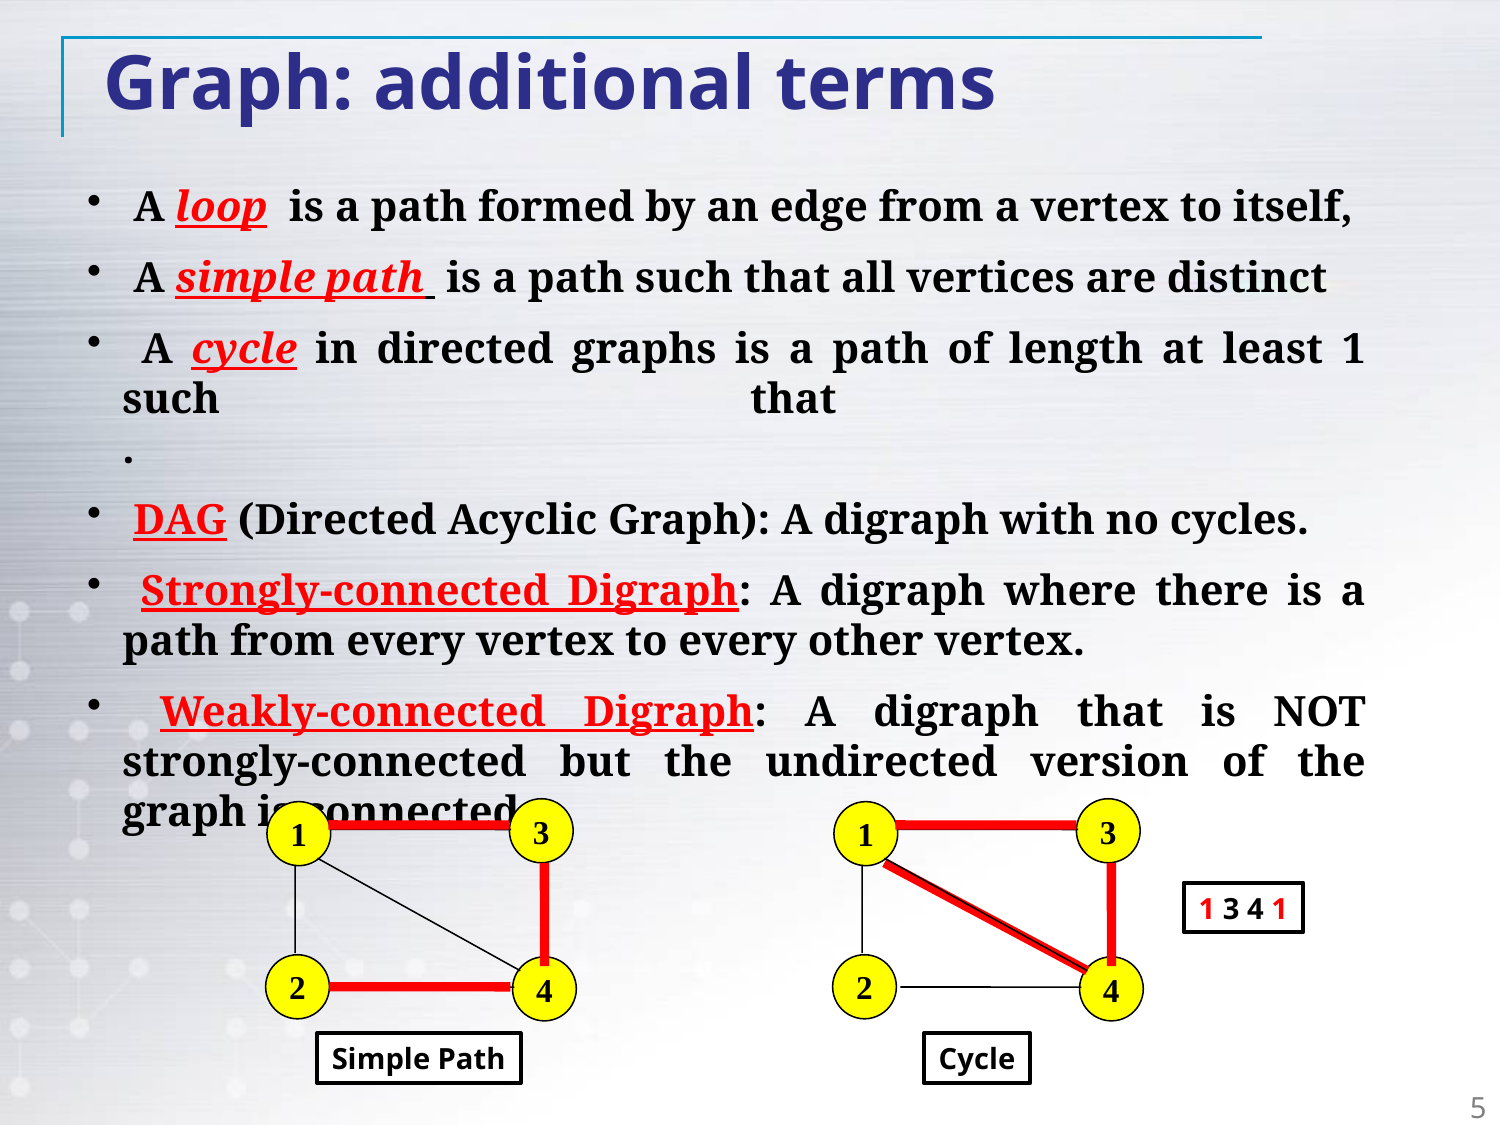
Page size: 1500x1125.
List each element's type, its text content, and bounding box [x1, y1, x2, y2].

text_box 2 [265, 954, 330, 1019]
text_box 3 [1076, 798, 1141, 863]
text_box Cycle [922, 1031, 1032, 1085]
text_box 1 3 4 1 [1182, 881, 1305, 934]
text_box 4 [512, 956, 577, 1021]
text_box 1 [266, 801, 331, 866]
text_box 3 [509, 798, 574, 863]
picture [0, 0, 1500, 1125]
text_box 1 [833, 801, 898, 866]
text_box 4 [1079, 956, 1144, 1021]
text_box 2 [832, 954, 897, 1019]
text_box Graph: additional terms [88, 44, 1364, 115]
slide_number 5 [1151, 1082, 1500, 1125]
text_box Simple Path [315, 1031, 523, 1085]
